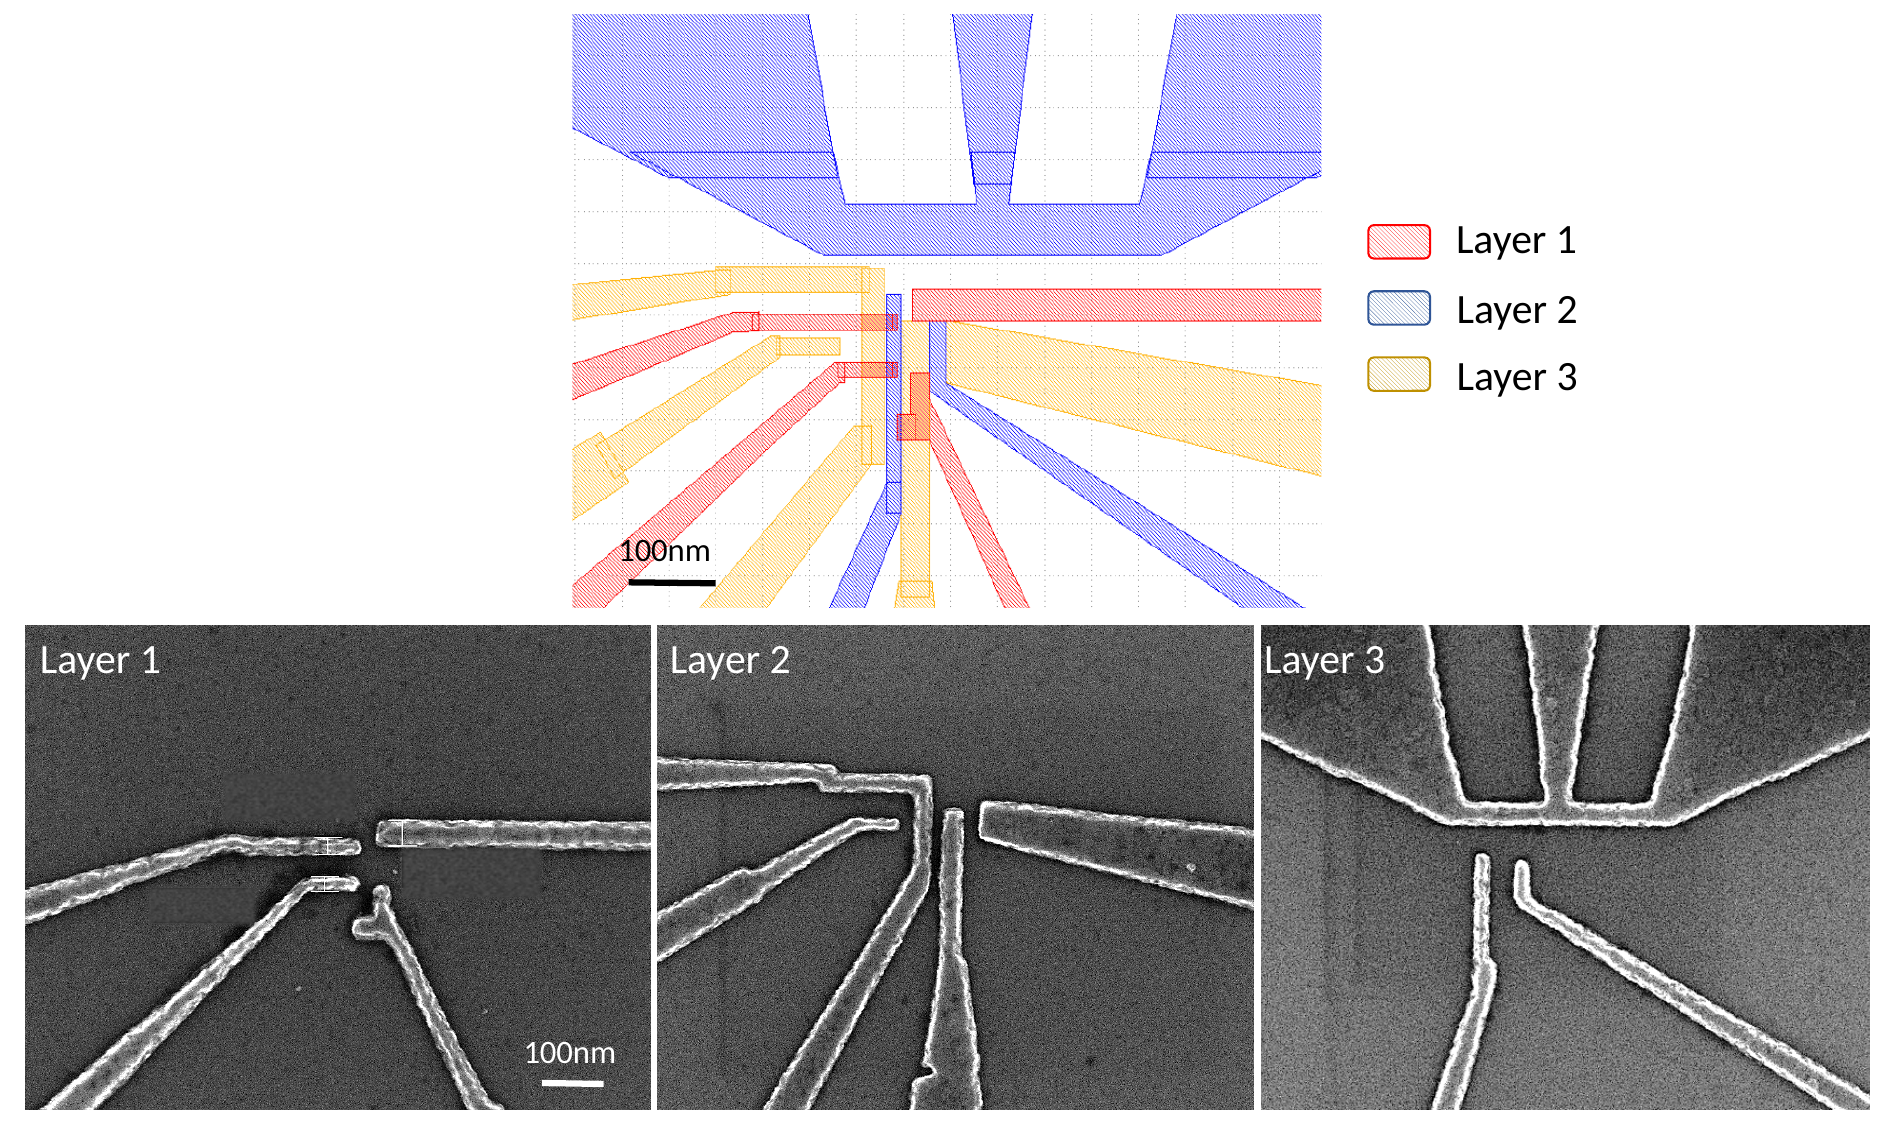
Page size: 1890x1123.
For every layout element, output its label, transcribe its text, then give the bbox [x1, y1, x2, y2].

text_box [1353, 204, 1602, 413]
text_box 100nm [603, 520, 650, 575]
picture [25, 0, 1871, 1111]
